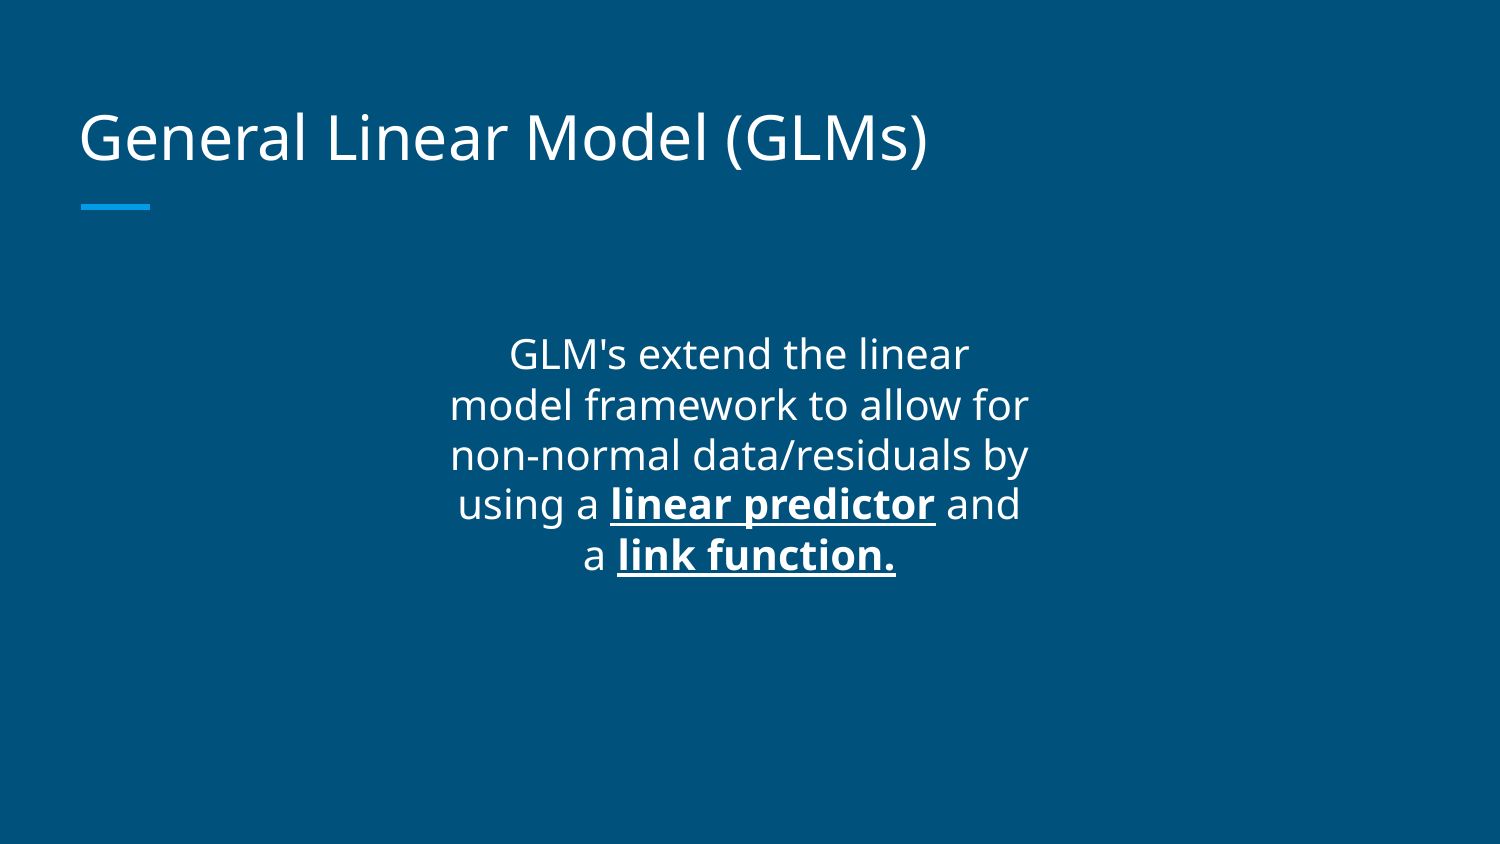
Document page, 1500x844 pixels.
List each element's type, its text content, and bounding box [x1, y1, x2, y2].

text_box GLM's extend the linear model framework to allow for non-normal data/residuals by using a linear predictor and a link function. [428, 313, 1051, 594]
title General Linear Model (GLMs) [63, 75, 1437, 188]
